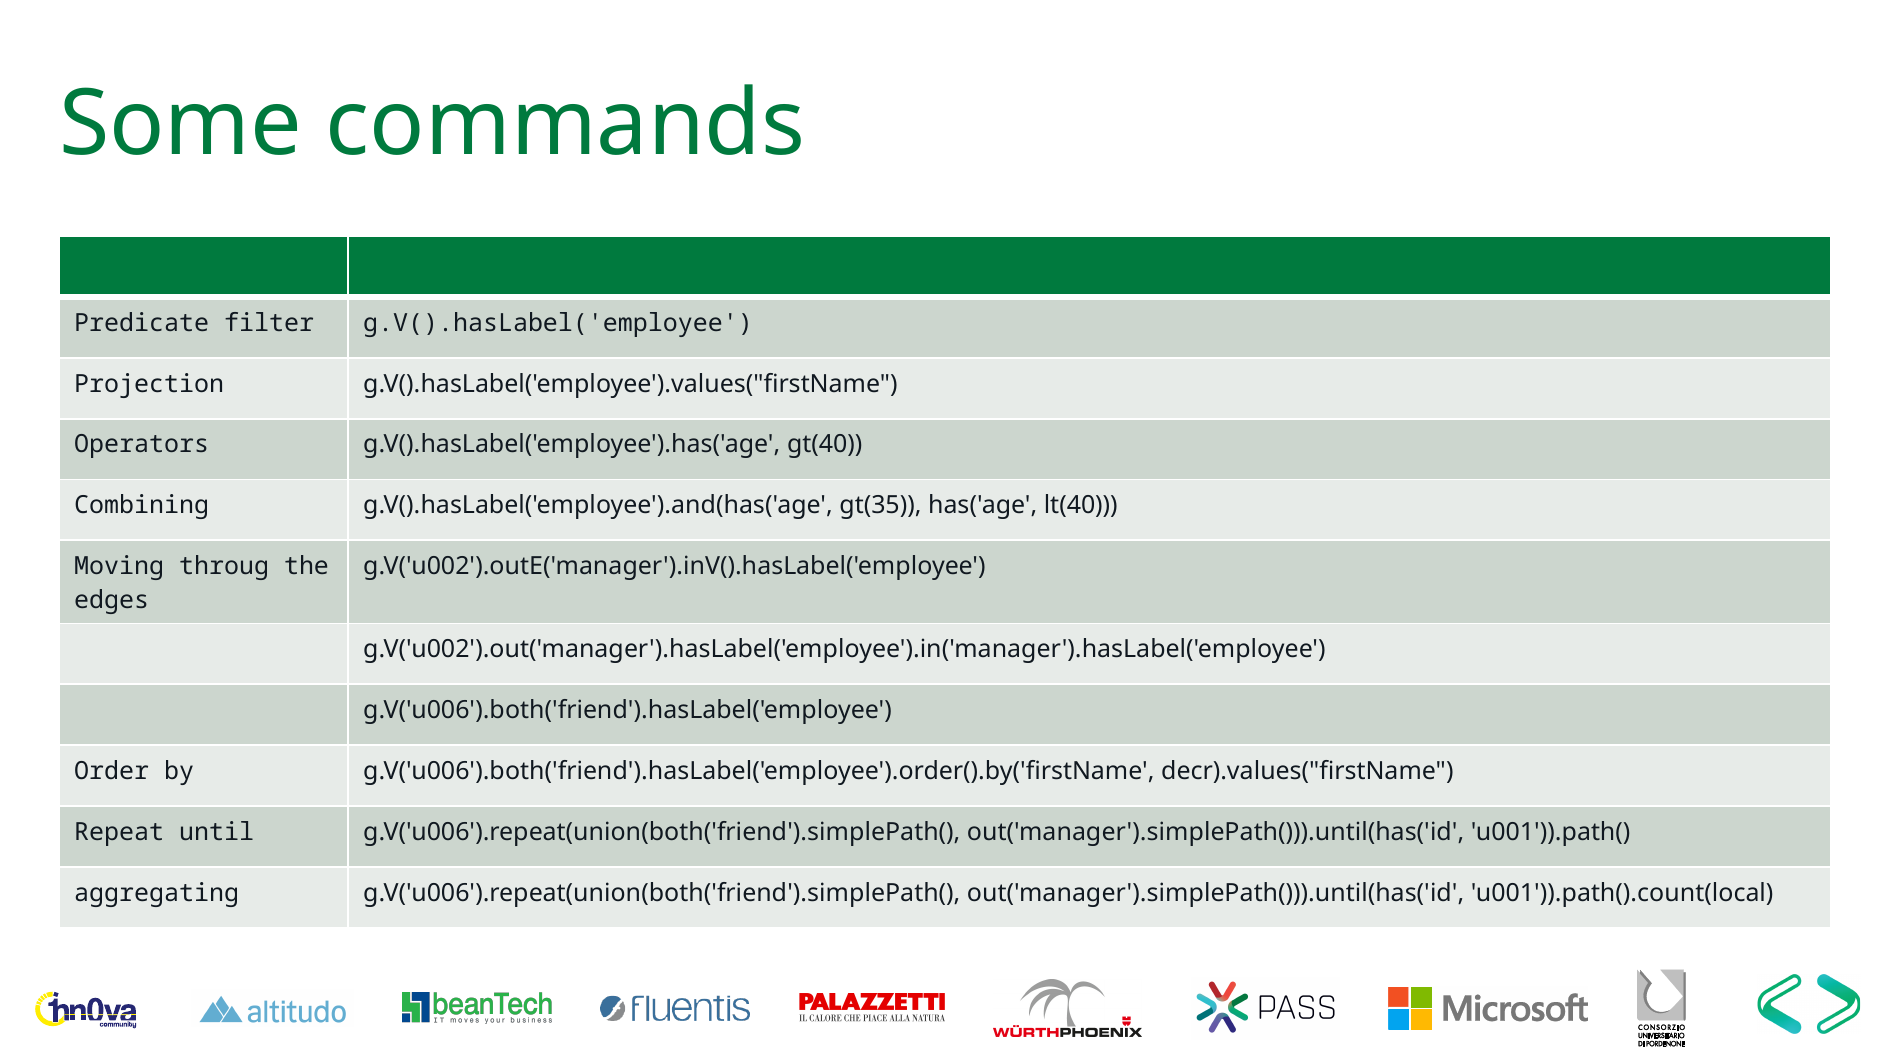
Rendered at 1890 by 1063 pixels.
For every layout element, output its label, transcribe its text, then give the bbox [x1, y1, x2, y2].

picture [600, 992, 750, 1024]
table_cell Repeat until [60, 807, 347, 866]
picture [402, 992, 552, 1024]
table_header [349, 237, 1830, 294]
picture [799, 993, 945, 1023]
table_cell g.V('u006').repeat(union(both('friend').simplePath(), out('manager').simplePath())).until(has('id', 'u001')).path().count(local) [349, 868, 1830, 927]
picture [993, 979, 1142, 1037]
table_cell g.V('u006').both('friend').hasLabel('employee').order().by('firstName', decr).values("firstName") [349, 746, 1830, 805]
table_cell [60, 624, 347, 683]
table_header [60, 237, 347, 294]
table_cell g.V('u002').out('manager').hasLabel('employee').in('manager').hasLabel('employee') [349, 624, 1830, 683]
table_cell Combining [60, 480, 347, 539]
table_cell g.V().hasLabel('employee') [349, 300, 1830, 357]
table_cell g.V('u006').both('friend').hasLabel('employee') [349, 685, 1830, 744]
picture [1191, 977, 1340, 1040]
table_cell Operators [60, 420, 347, 479]
table_cell g.V().hasLabel('employee').values("firstName") [349, 359, 1830, 418]
table_cell g.V('u002').outE('manager').inV().hasLabel('employee') [349, 541, 1830, 623]
table_cell Order by [60, 746, 347, 805]
table_cell aggregating [60, 868, 347, 927]
table_cell g.V().hasLabel('employee').and(has('age', gt(35)), has('age', lt(40))) [349, 480, 1830, 539]
table_cell Predicate filter [60, 300, 347, 357]
table_cell g.V('u006').repeat(union(both('friend').simplePath(), out('manager').simplePath())).until(has('id', 'u001')).path() [349, 807, 1830, 866]
table_cell [60, 685, 347, 744]
table_cell Moving throug the edges [60, 541, 347, 623]
table_cell g.V().hasLabel('employee').has('age', gt(40)) [349, 420, 1830, 479]
table_cell Projection [60, 359, 347, 418]
title Some commands [59, 59, 1831, 178]
